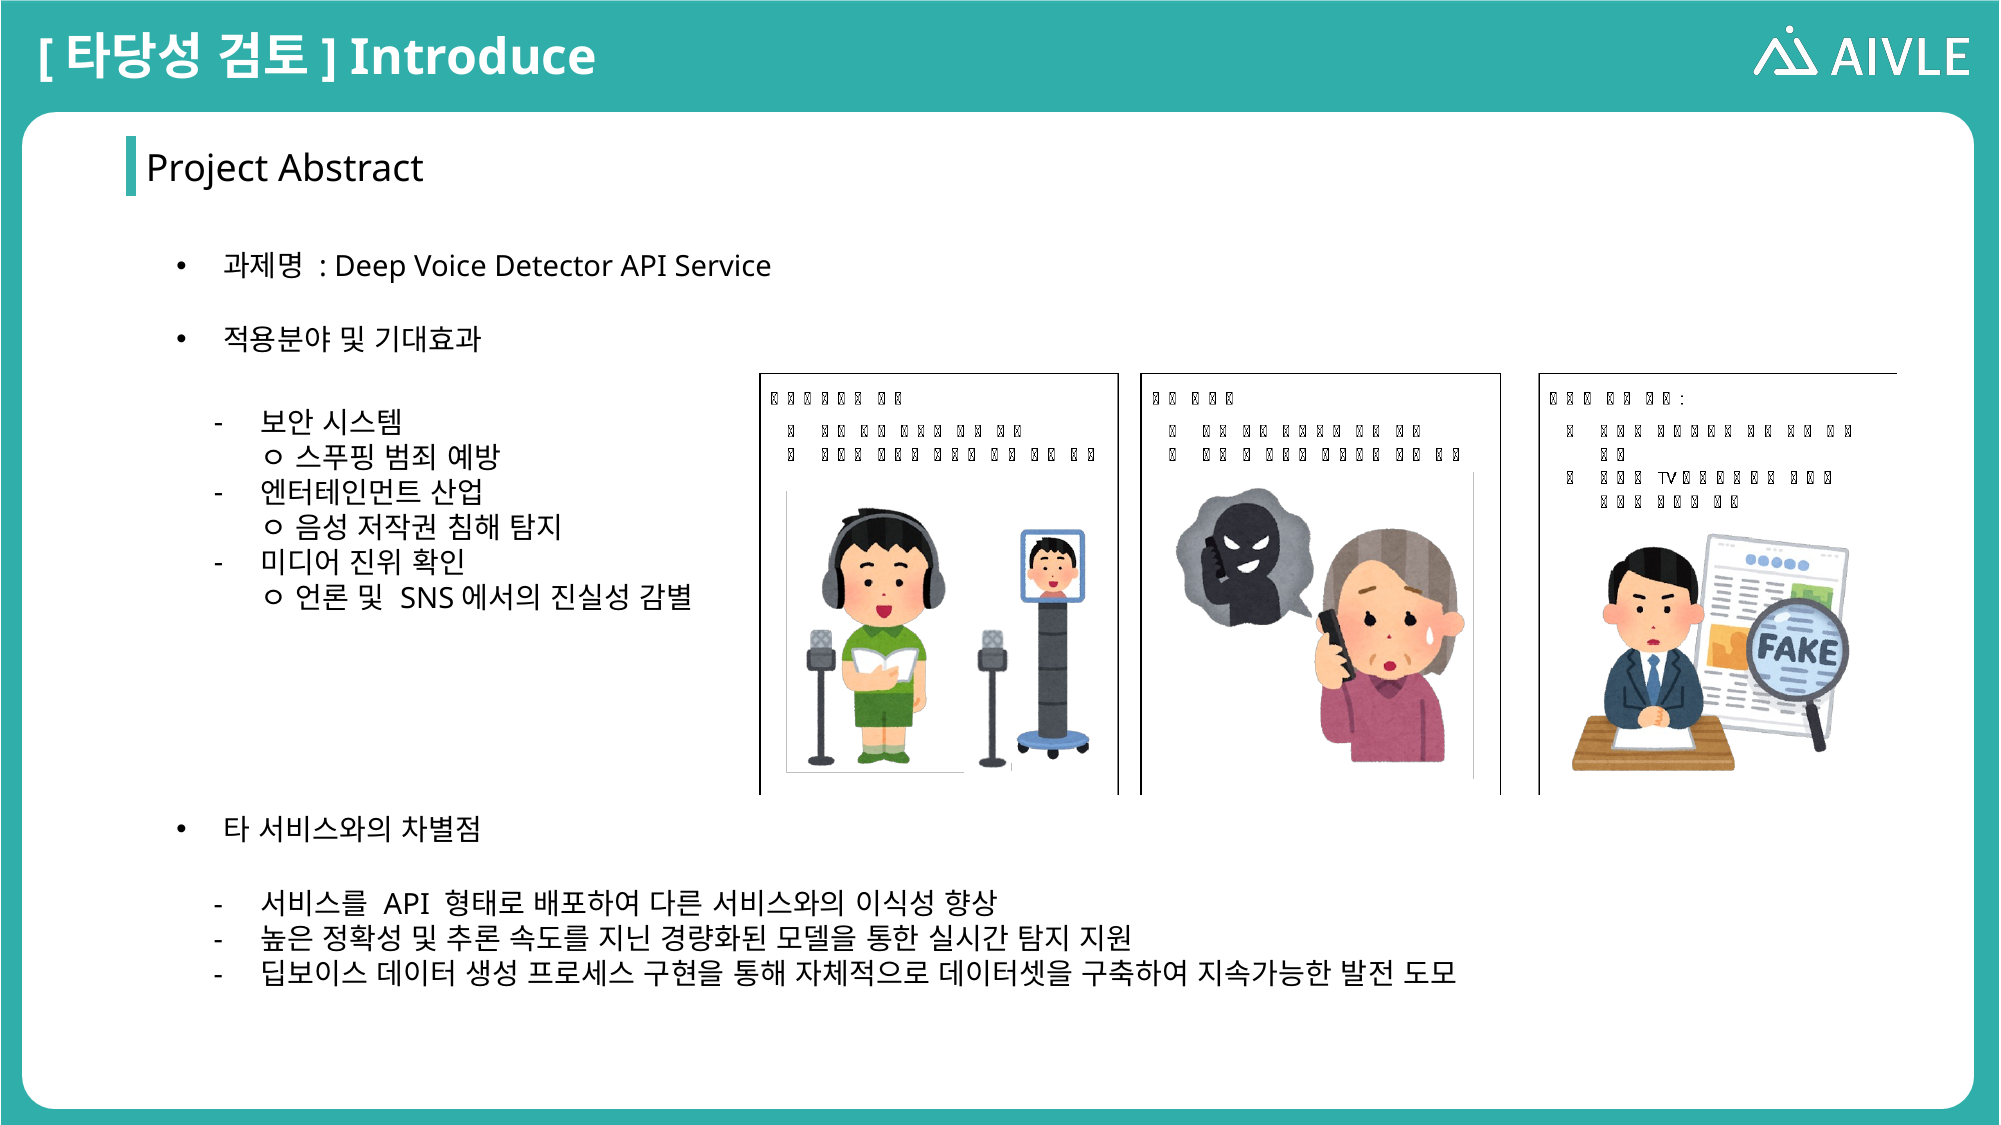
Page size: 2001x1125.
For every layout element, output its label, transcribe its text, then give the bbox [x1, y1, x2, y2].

text_box 적용분야 및 기대효과 [161, 313, 1193, 364]
picture [1, 0, 1999, 1125]
text_box 서비스를 API 형태로 배포하여 다른 서비스와의 이식성 향상 높은 정확성 및 추론 속도를 지닌 경량화된 모델을 통한 실시간 탐지 지원 딥보이스 데이터 생성 프로세스 구현을 통해 자체적으로 데이터셋을 구축하여 지속가능한 발전 도모 [198, 871, 1754, 1004]
text_box 타 서비스와의 차별점 [161, 803, 1193, 854]
text_box 과제명 : Deep Voice Detector API Service [161, 239, 1193, 291]
text_box [타당성 검토] Introduce [22, 16, 1127, 92]
text_box Project Abstract [134, 140, 1858, 192]
text_box 보안 시스템 ㅇ 스푸핑 범죄 예방 엔터테인먼트 산업 ㅇ 음성 저작권 침해 탐지 미디어 진위 확인 ㅇ 언론 및 SNS에서의 진실성 감별 [198, 386, 753, 631]
